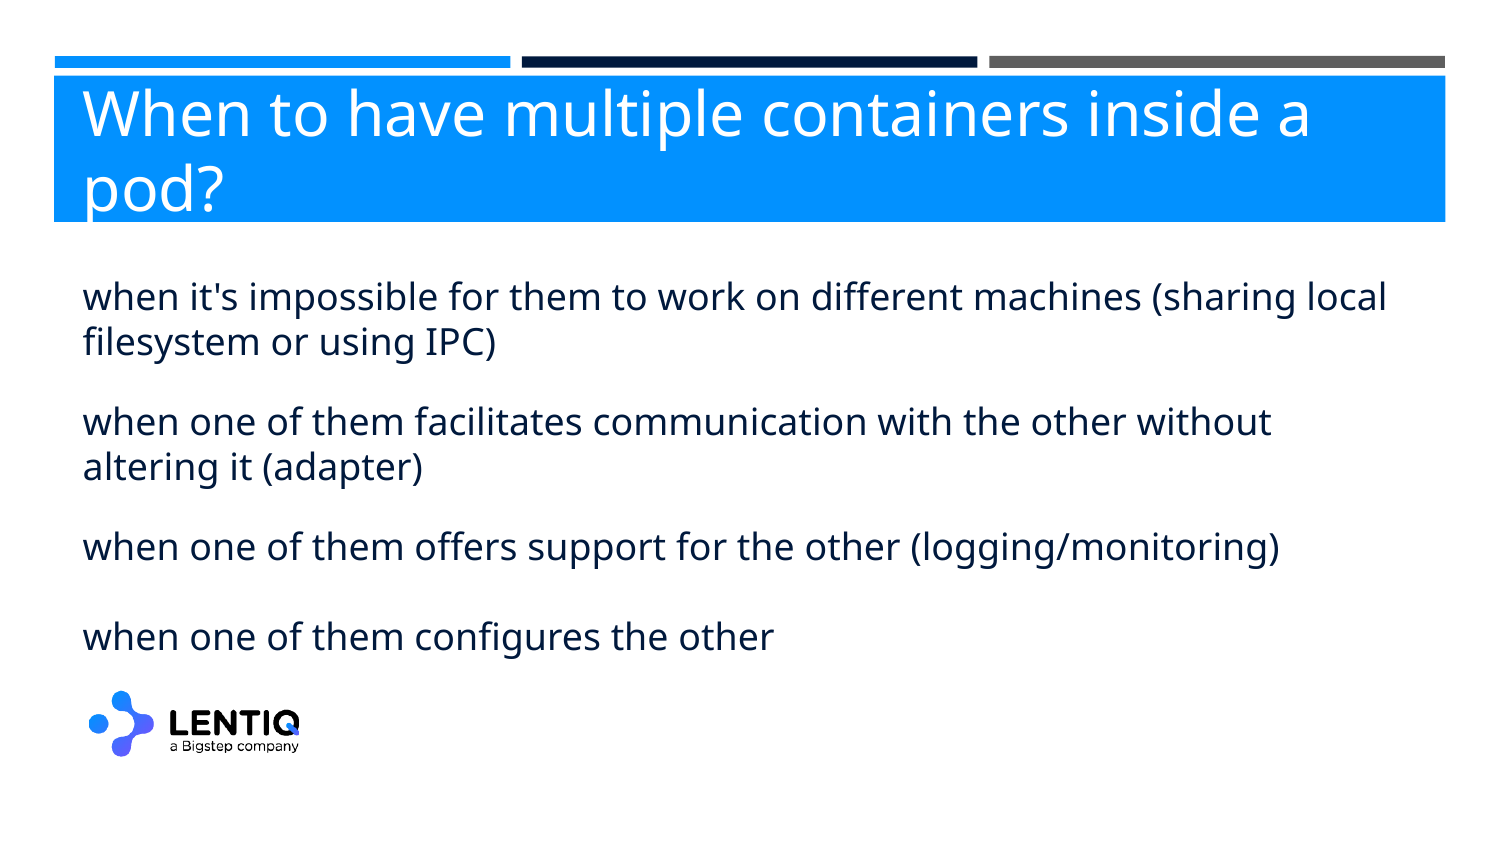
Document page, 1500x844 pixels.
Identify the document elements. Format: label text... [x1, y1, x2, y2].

title When to have multiple containers inside a pod? [71, 86, 1429, 212]
text_box when it's impossible for them to work on different machines (sharing local filesystem or using IPC) when one of them facilitates communication with the other without altering it (adapter) when one of them offers support for the other (logging/monitoring) when one of them configures the other [71, 267, 1429, 666]
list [89, 690, 300, 758]
